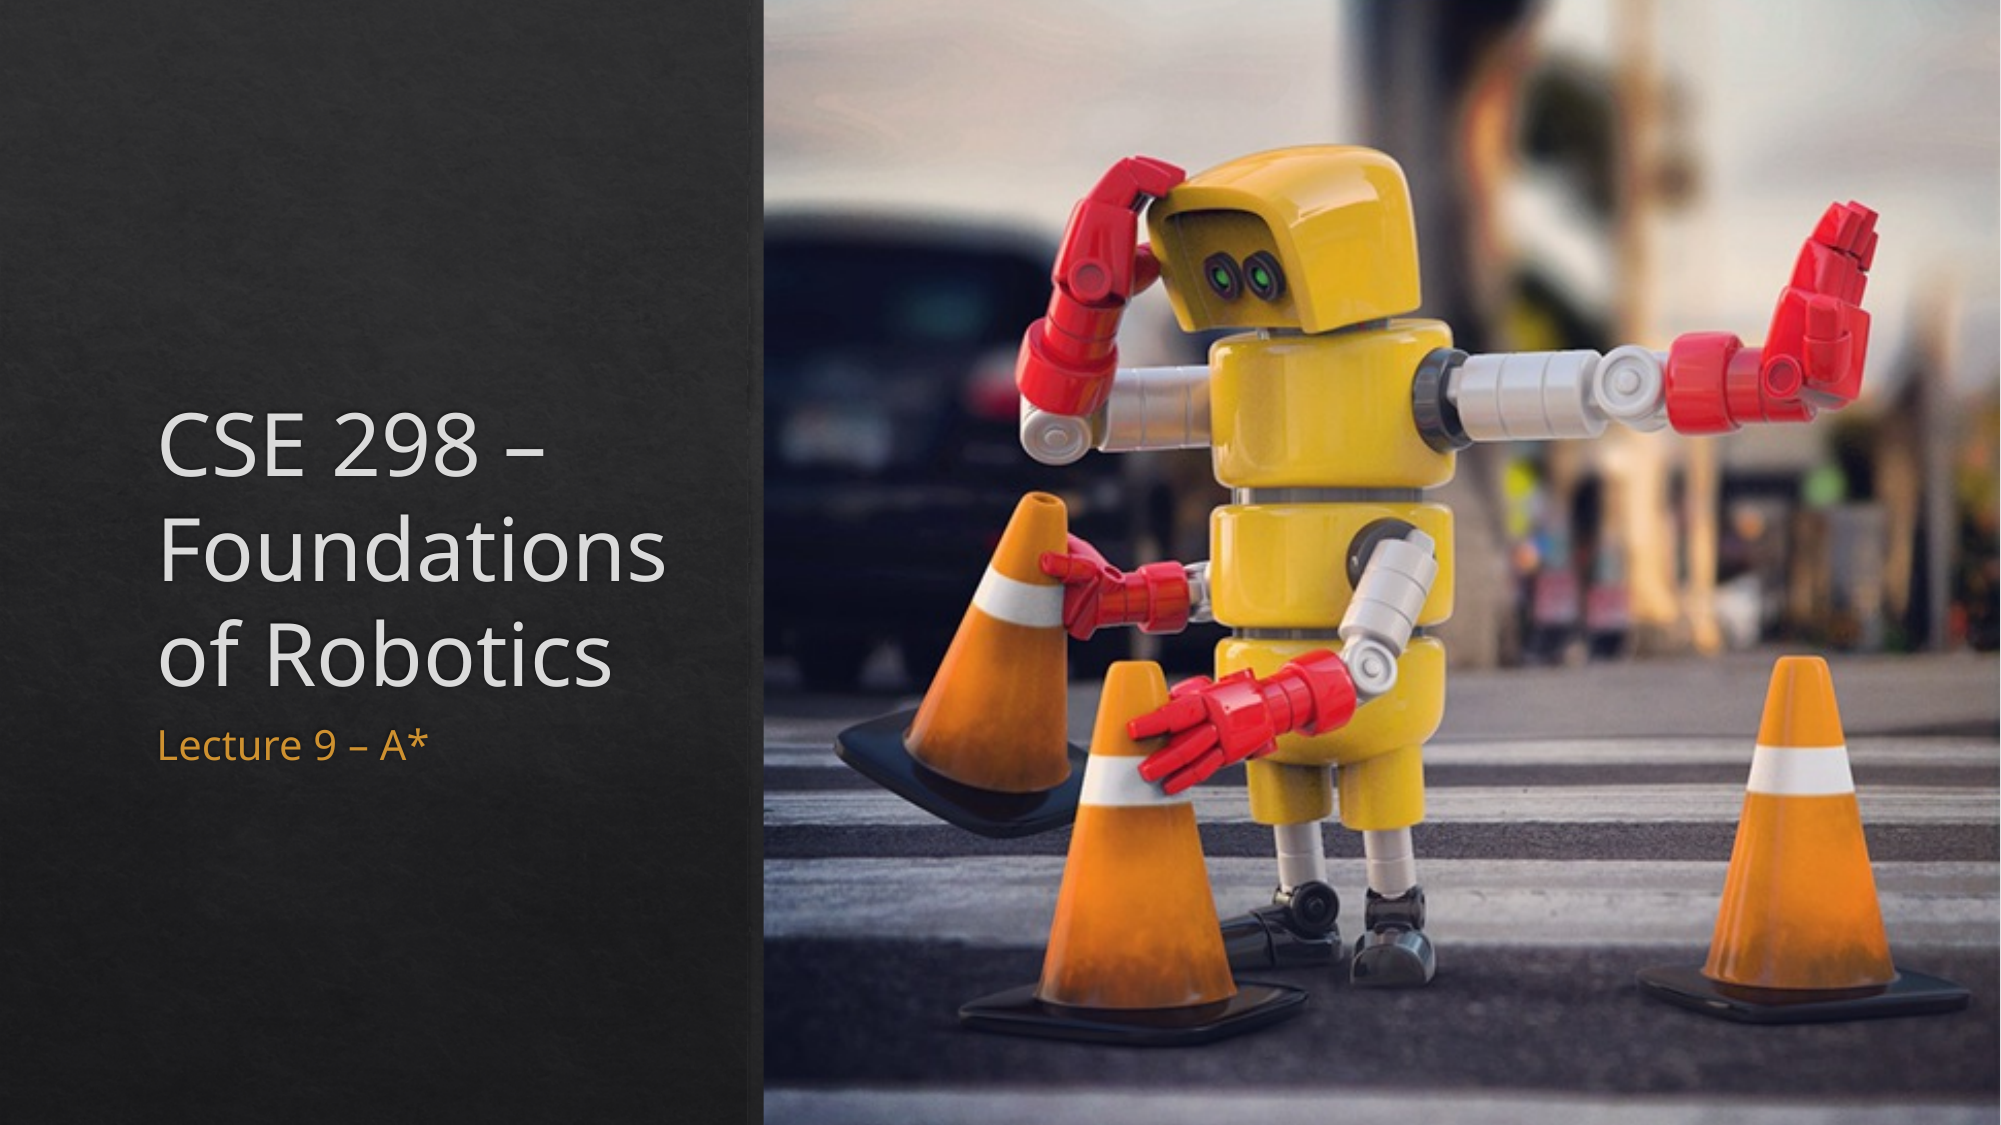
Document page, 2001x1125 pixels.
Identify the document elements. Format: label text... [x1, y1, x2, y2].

title CSE 298 – Foundations of Robotics [141, 137, 697, 707]
subtitle Lecture 9 – A* [141, 711, 697, 906]
picture [746, 0, 2000, 1125]
